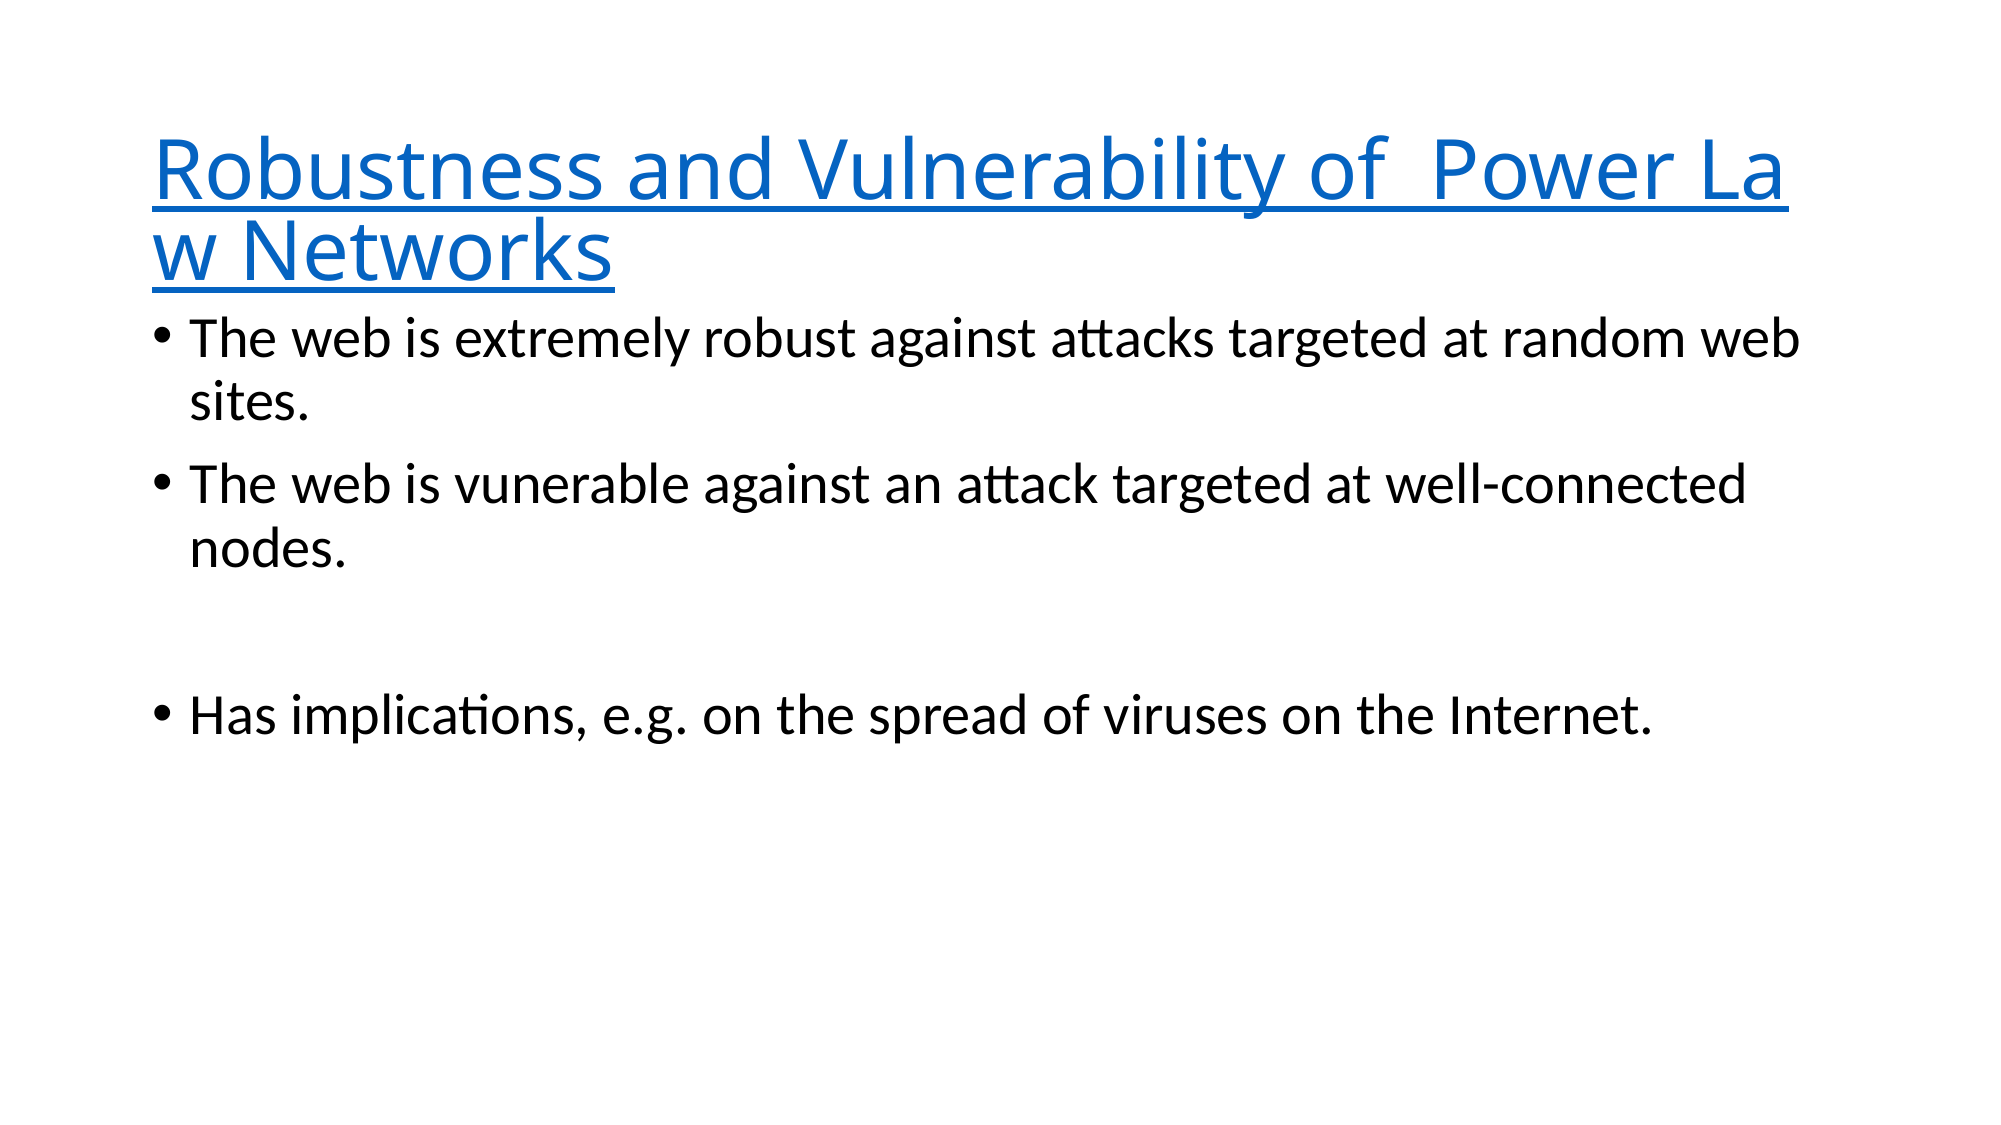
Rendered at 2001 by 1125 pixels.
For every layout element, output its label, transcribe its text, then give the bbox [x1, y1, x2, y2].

list The web is extremely robust against attacks targeted at random web sites. The web is vunerable against an attack targeted at well-connected nodes. Has implications, e.g. on the spread of viruses on the Internet. [137, 299, 1863, 1014]
title Robustness and Vulnerability of Power Law Networks [137, 59, 1863, 278]
